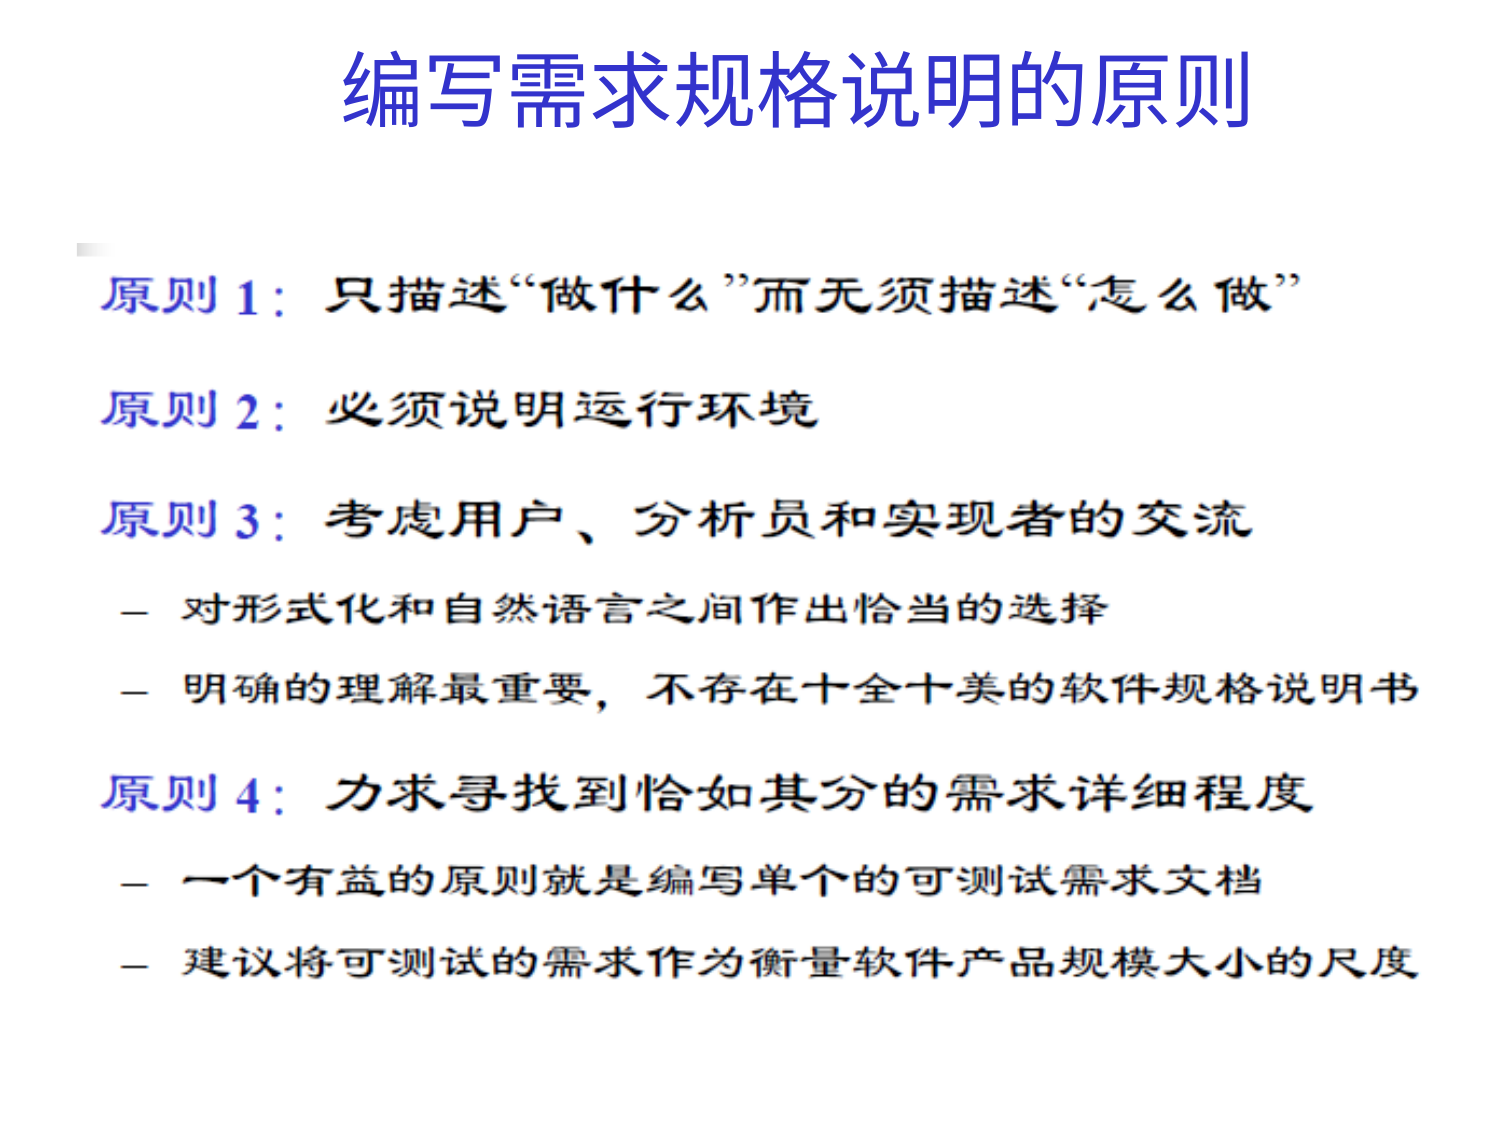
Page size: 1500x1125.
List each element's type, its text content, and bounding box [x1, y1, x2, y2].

picture [76, 243, 1448, 988]
text_box 编写需求规格说明的原则 [325, 31, 1271, 146]
